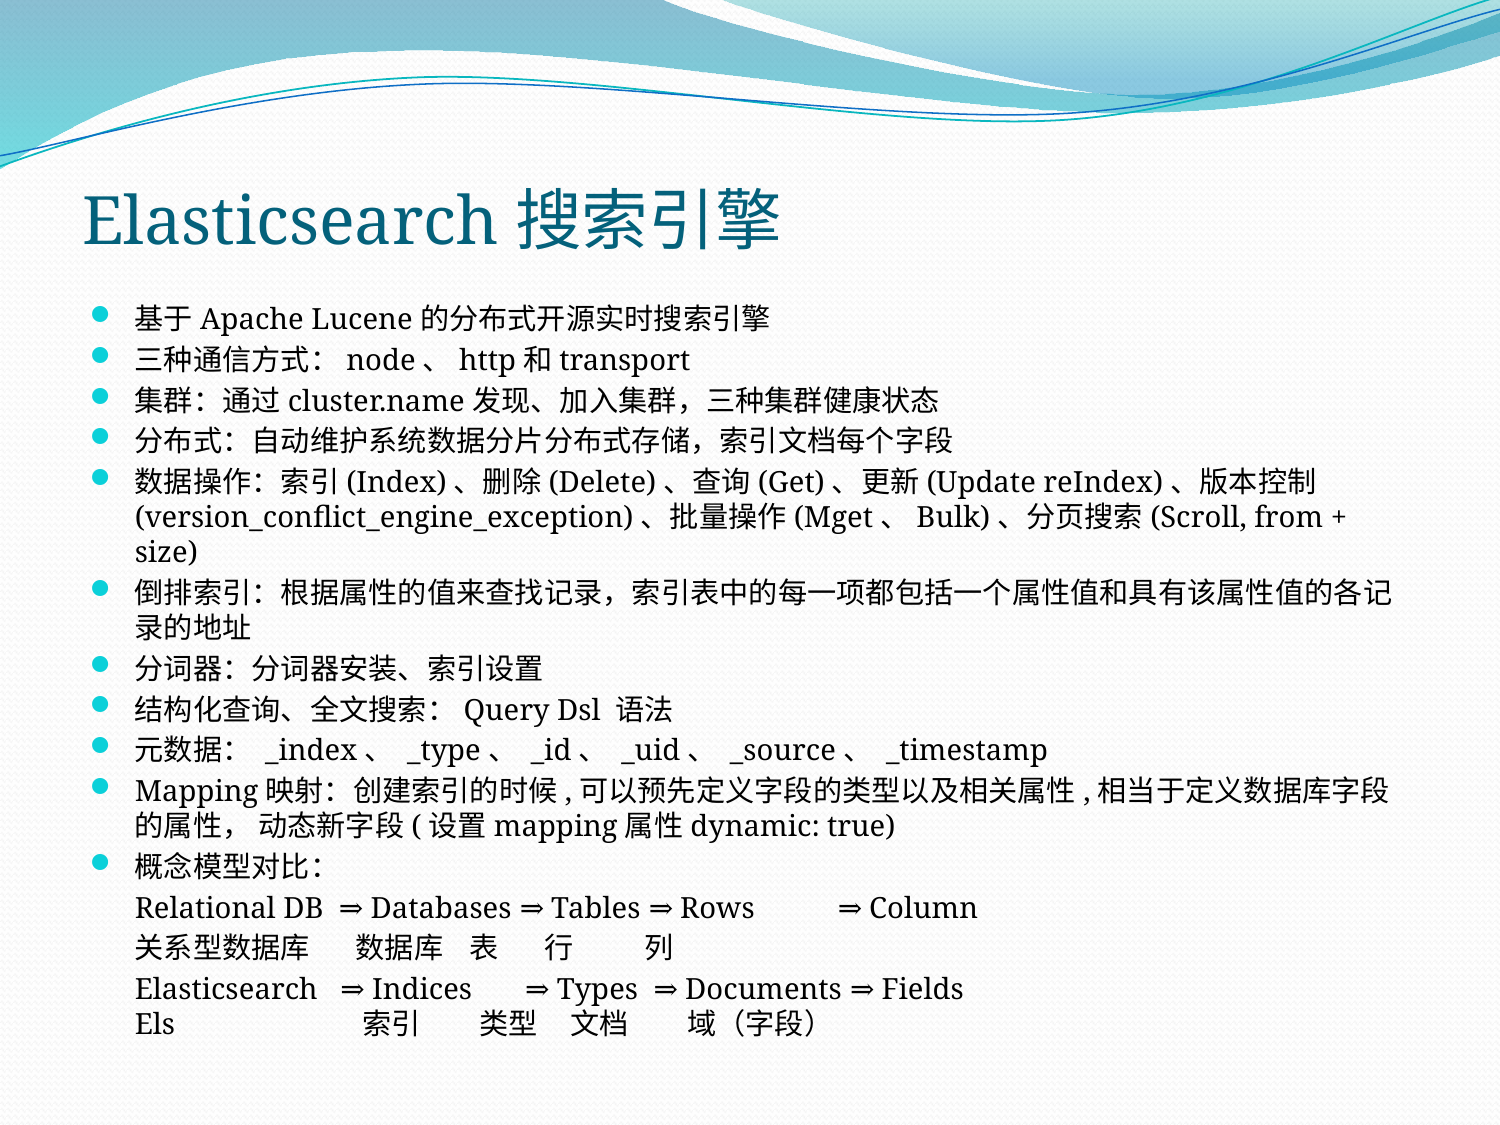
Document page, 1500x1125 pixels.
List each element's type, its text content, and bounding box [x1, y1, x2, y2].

title Elasticsearch搜索引擎 [82, 70, 1432, 258]
list 基于Apache Lucene的分布式开源实时搜索引擎 三种通信方式：node、http和transport 集群：通过cluster.name发现、加入集群，三种集群健康状态 分布式：自动维护系统数据分片分布式存储，索引文档每个字段 数据操作：索引(Index)、删除(Delete)、查询(Get)、更新(Update reIndex)、版本控制(version_conflict_engine_exception)、批量操作(Mget、Bulk)、分页搜索(Scroll, from + size) 倒排索引：根据属性的值来查找记录，索引表中的每一项都包括一个属性值和具有该属性值的各记录的地址 分词器：分词器安装、索引设置 结构化查询、全文搜索：Query Dsl 语法 元数据： _index、 _type、 _id、 _uid、 _source、 _timestamp Mapping映射：创建索引的时候,可以预先定义字段的类型以及相关属性,相当于定义数据库字段的属性， 动态新字段(设置mapping属性dynamic: true) 概念模型对比： Relational DB ⇒ Databases ⇒ Tables ⇒ Rows ⇒ Column 关系型数据库 数据库 表 行 列 Elasticsearch ⇒ Indices ⇒ Types ⇒ Documents ⇒ Fields Els 索引 类型 文档 域（字段） [75, 292, 1418, 1043]
